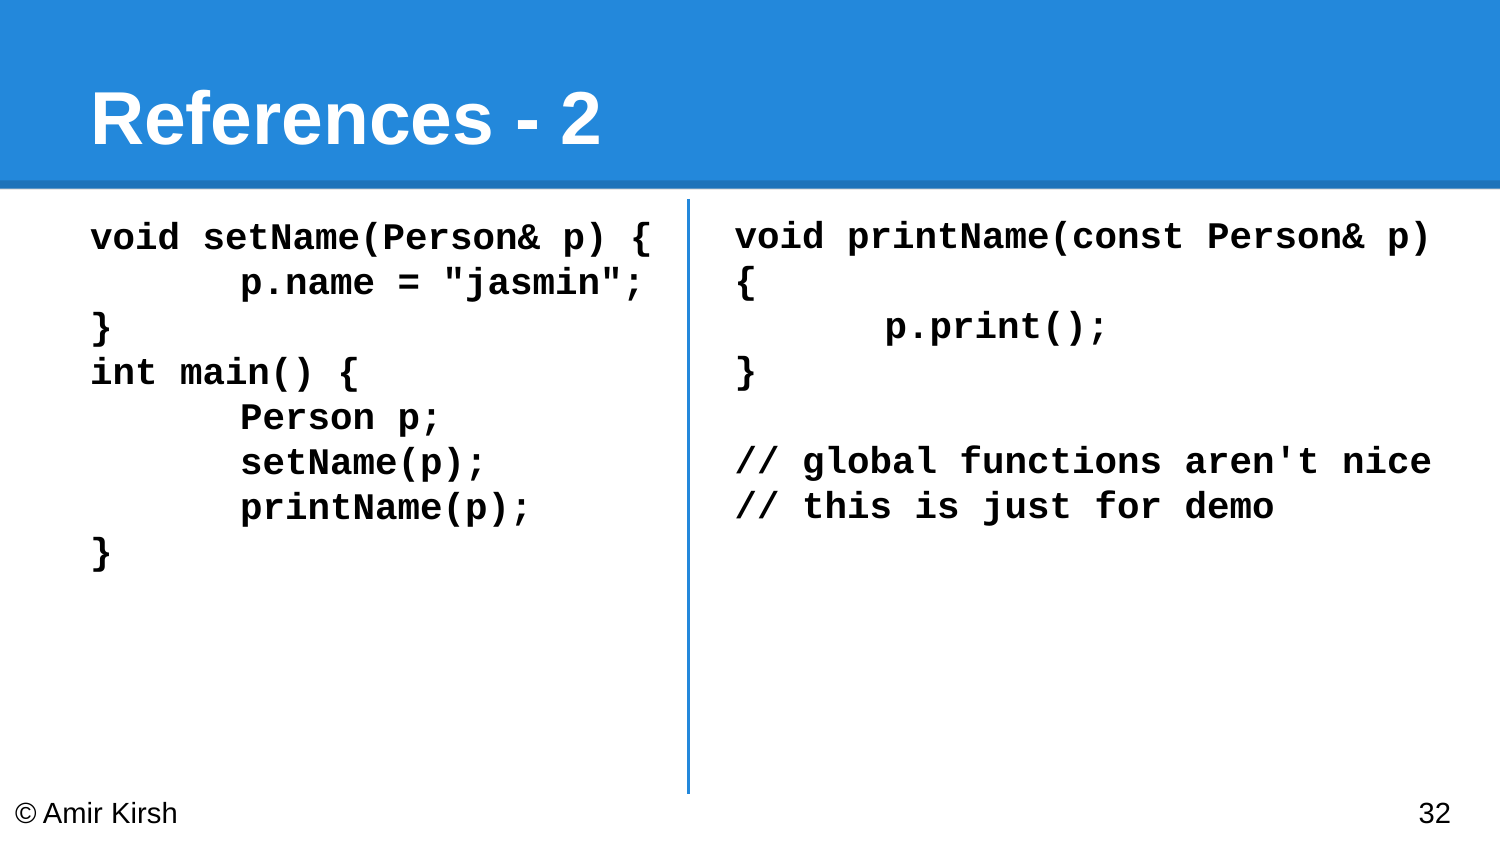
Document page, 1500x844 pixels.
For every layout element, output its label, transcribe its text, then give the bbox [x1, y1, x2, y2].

slide_number © Amir Kirsh [0, 779, 308, 844]
title References - 2 [75, 33, 1425, 175]
list void setName(Person& p) { p.name = "jasmin"; } int main() { Person p; setName(p); printName(p); } [75, 196, 674, 759]
list void printName(const Person& p) { p.print(); } // global functions aren't nice // this is just for demo [719, 196, 1464, 758]
slide_number ‹#› [1403, 779, 1494, 844]
